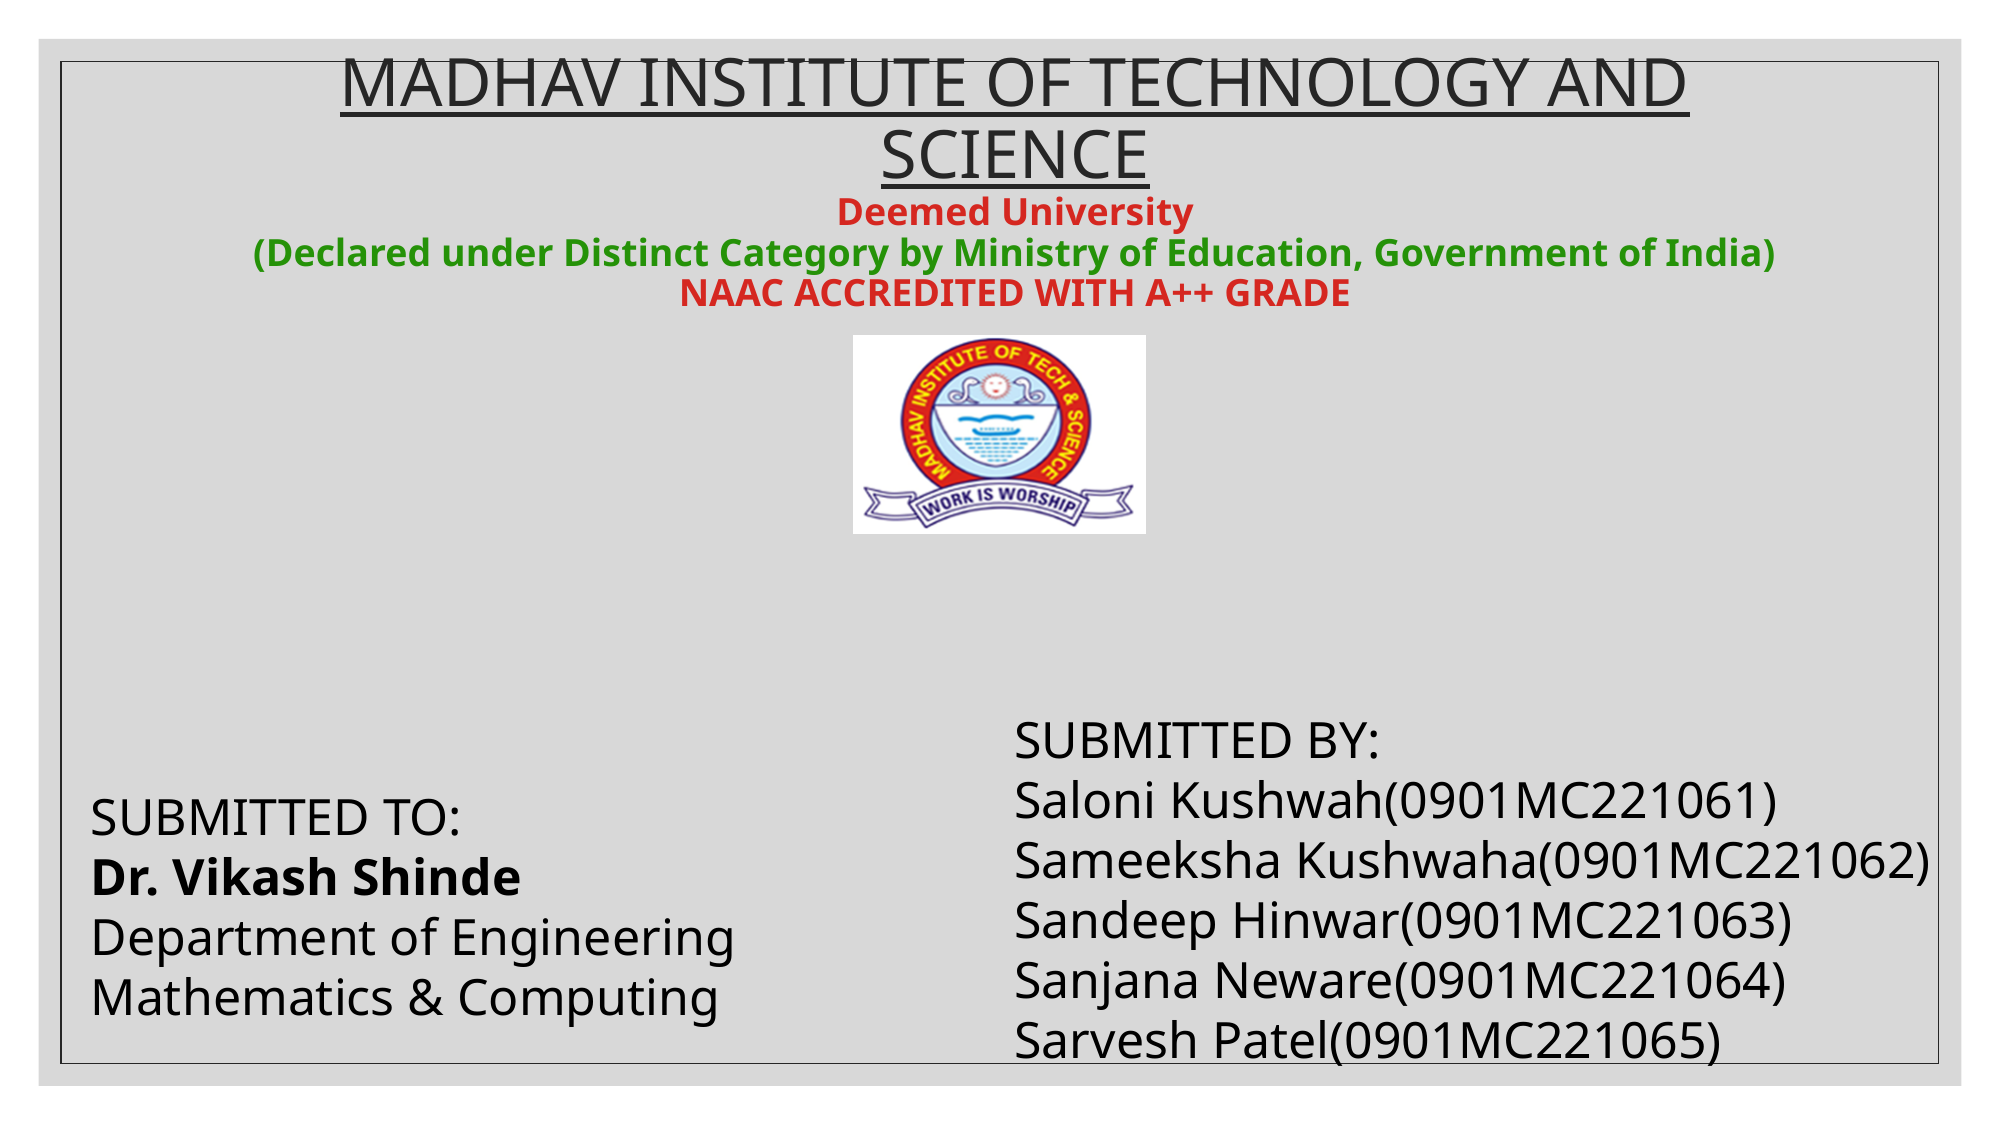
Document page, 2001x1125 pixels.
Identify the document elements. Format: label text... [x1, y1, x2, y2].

text_box SUBMITTED BY: Saloni Kushwah(0901MC221061) Sameeksha Kushwaha(0901MC221062) Sandeep Hinwar(0901MC221063) Sanjana Neware(0901MC221064) Sarvesh Patel(0901MC221065) [999, 700, 1946, 1125]
text_box SUBMITTED TO: Dr. Vikash Shinde Department of Engineering Mathematics & Computing [76, 778, 984, 1078]
picture [853, 335, 1146, 534]
title MADHAV INSTITUTE OF TECHNOLOGY AND SCIENCE Deemed University (Declared under Distinct Category by Ministry of Education, Government of India) NAAC ACCREDITED WITH A++ GRADE [174, 105, 1825, 331]
